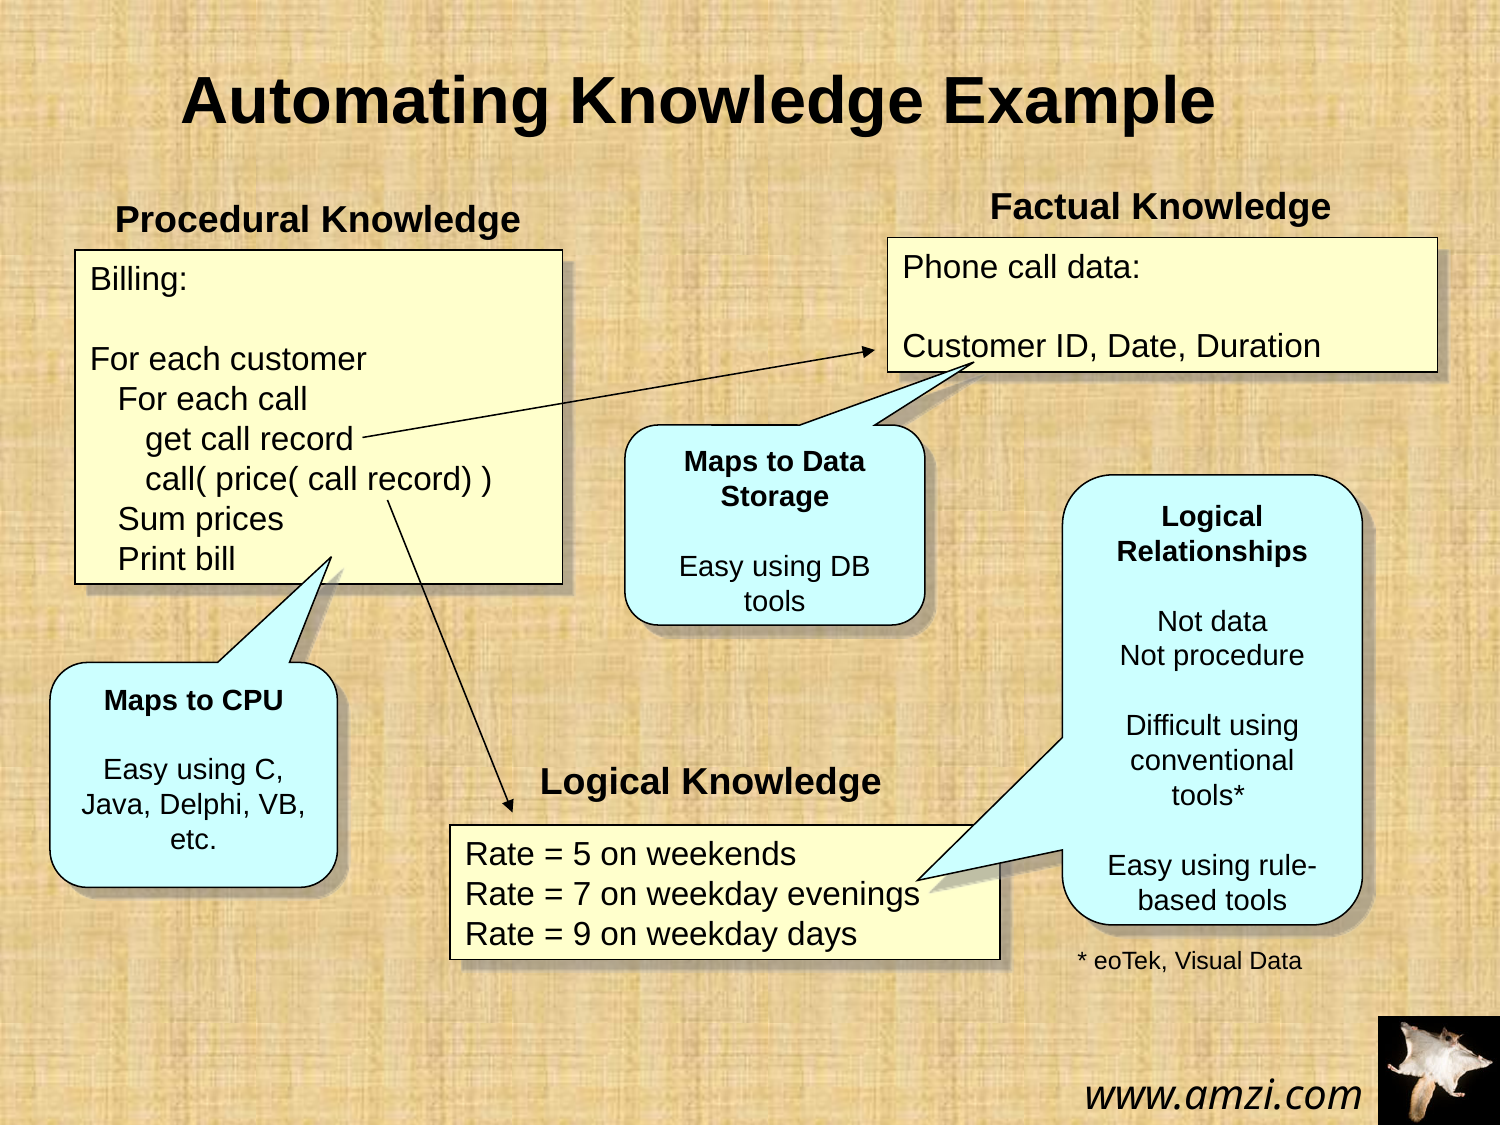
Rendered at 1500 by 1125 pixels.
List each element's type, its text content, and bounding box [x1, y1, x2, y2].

text_box Rate = 5 on weekends Rate = 7 on weekday evenings Rate = 9 on weekday days [450, 824, 1000, 960]
text_box [362, 345, 875, 438]
text_box Automating Knowledge Example [165, 49, 1233, 145]
text_box Factual Knowledge [974, 174, 1363, 235]
text_box Maps to CPU Easy using C, Java, Delphi, VB, etc. [49, 556, 338, 888]
text_box * eoTek, Visual Data [1062, 937, 1388, 983]
text_box Procedural Knowledge [100, 187, 537, 248]
text_box [387, 499, 514, 813]
picture [0, 0, 1500, 1125]
text_box Maps to Data Storage Easy using DB tools [624, 362, 975, 626]
text_box Billing: For each customer For each call get call record call( price( call record) ) Sum prices Print bill [75, 249, 563, 584]
text_box Logical Relationships Not data Not procedure Difficult using conventional tools* Easy using rule-based tools [917, 474, 1363, 925]
text_box Logical Knowledge [525, 749, 897, 810]
text_box Phone call data: Customer ID, Date, Duration [887, 237, 1438, 372]
